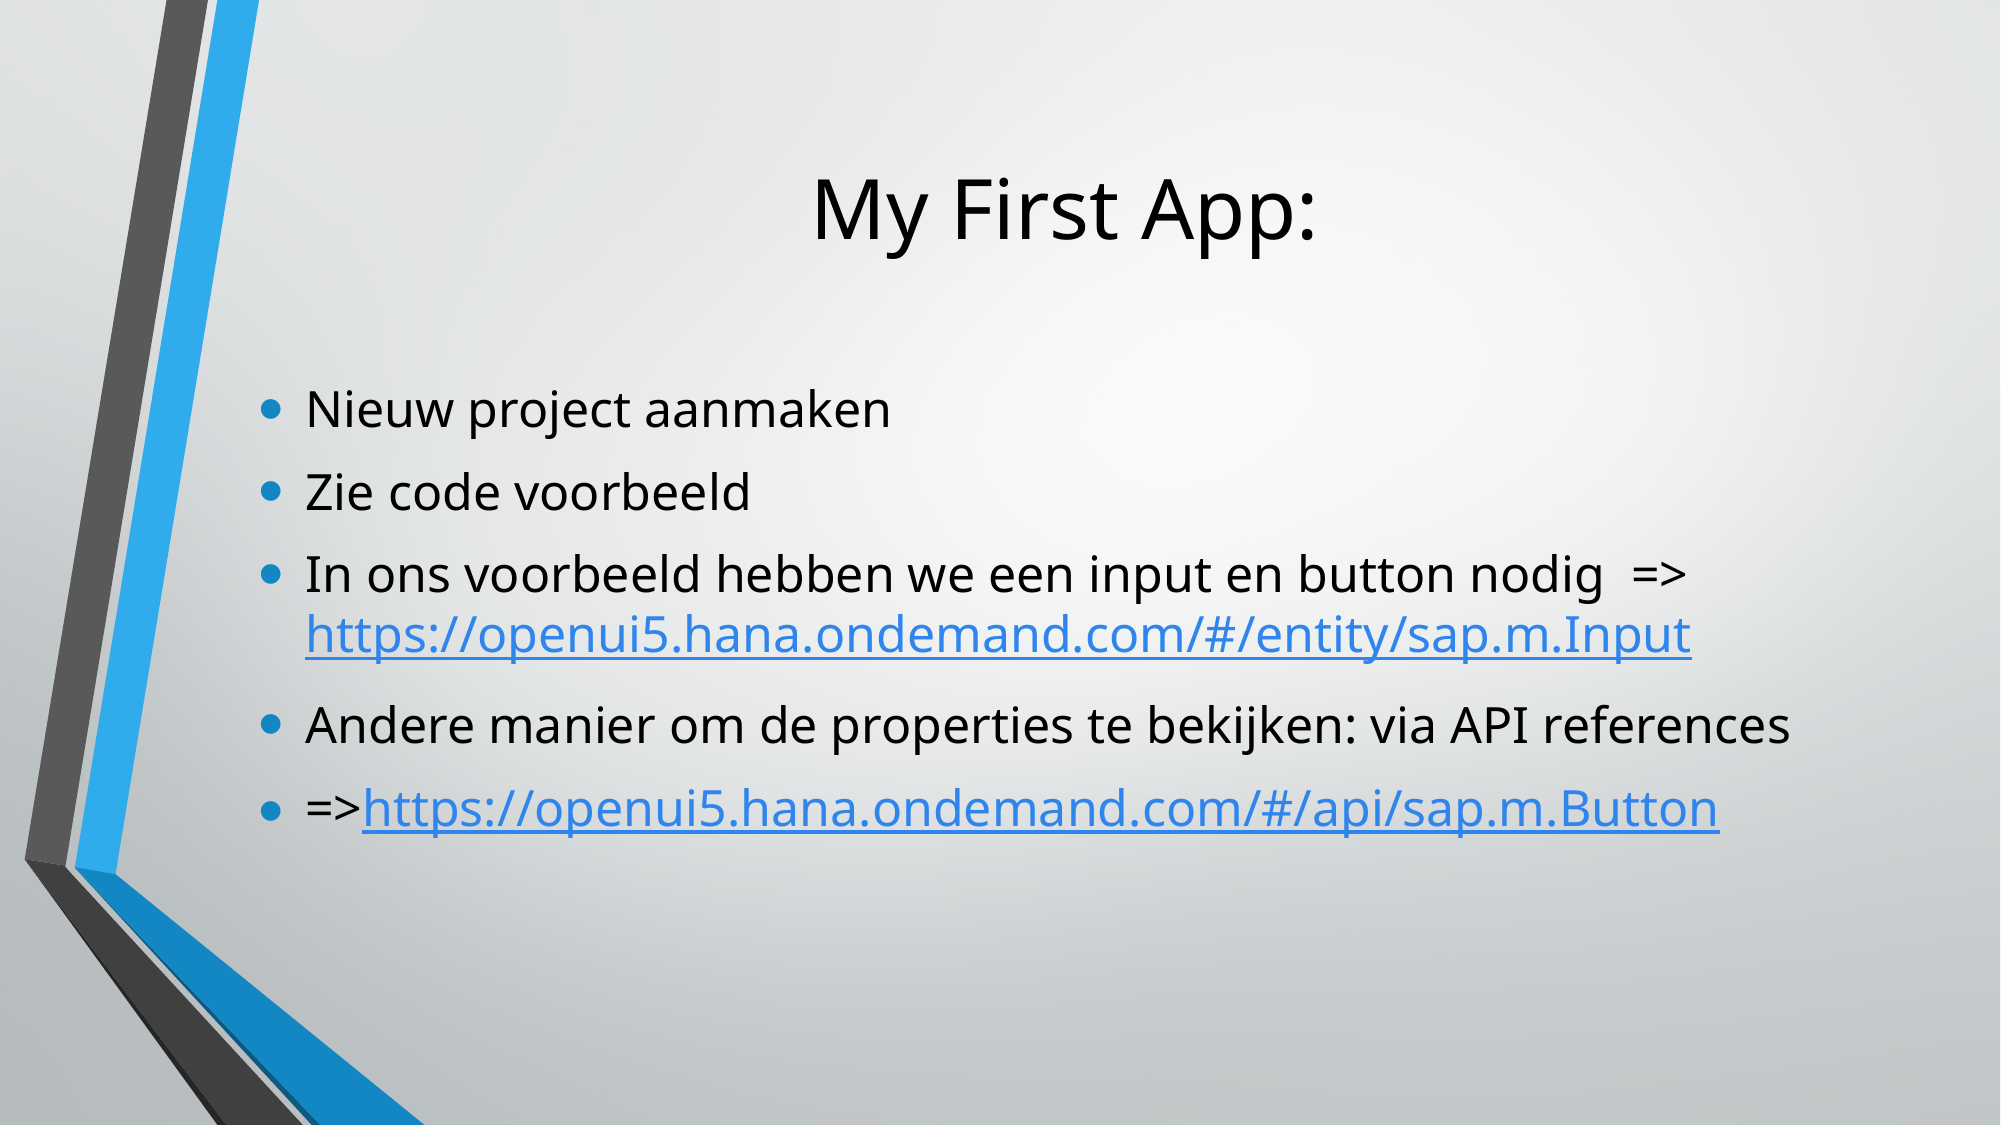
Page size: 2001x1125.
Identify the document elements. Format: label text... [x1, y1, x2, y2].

title My First App: [243, 112, 1887, 400]
list Nieuw project aanmaken Zie code voorbeeld In ons voorbeeld hebben we een input en button nodig =>https://openui5.hana.ondemand.com/#/entity/sap.m.Input Andere manier om de properties te bekijken: via API references =>https://openui5.hana.ondemand.com/#/api/sap.m.Button [243, 437, 1887, 950]
